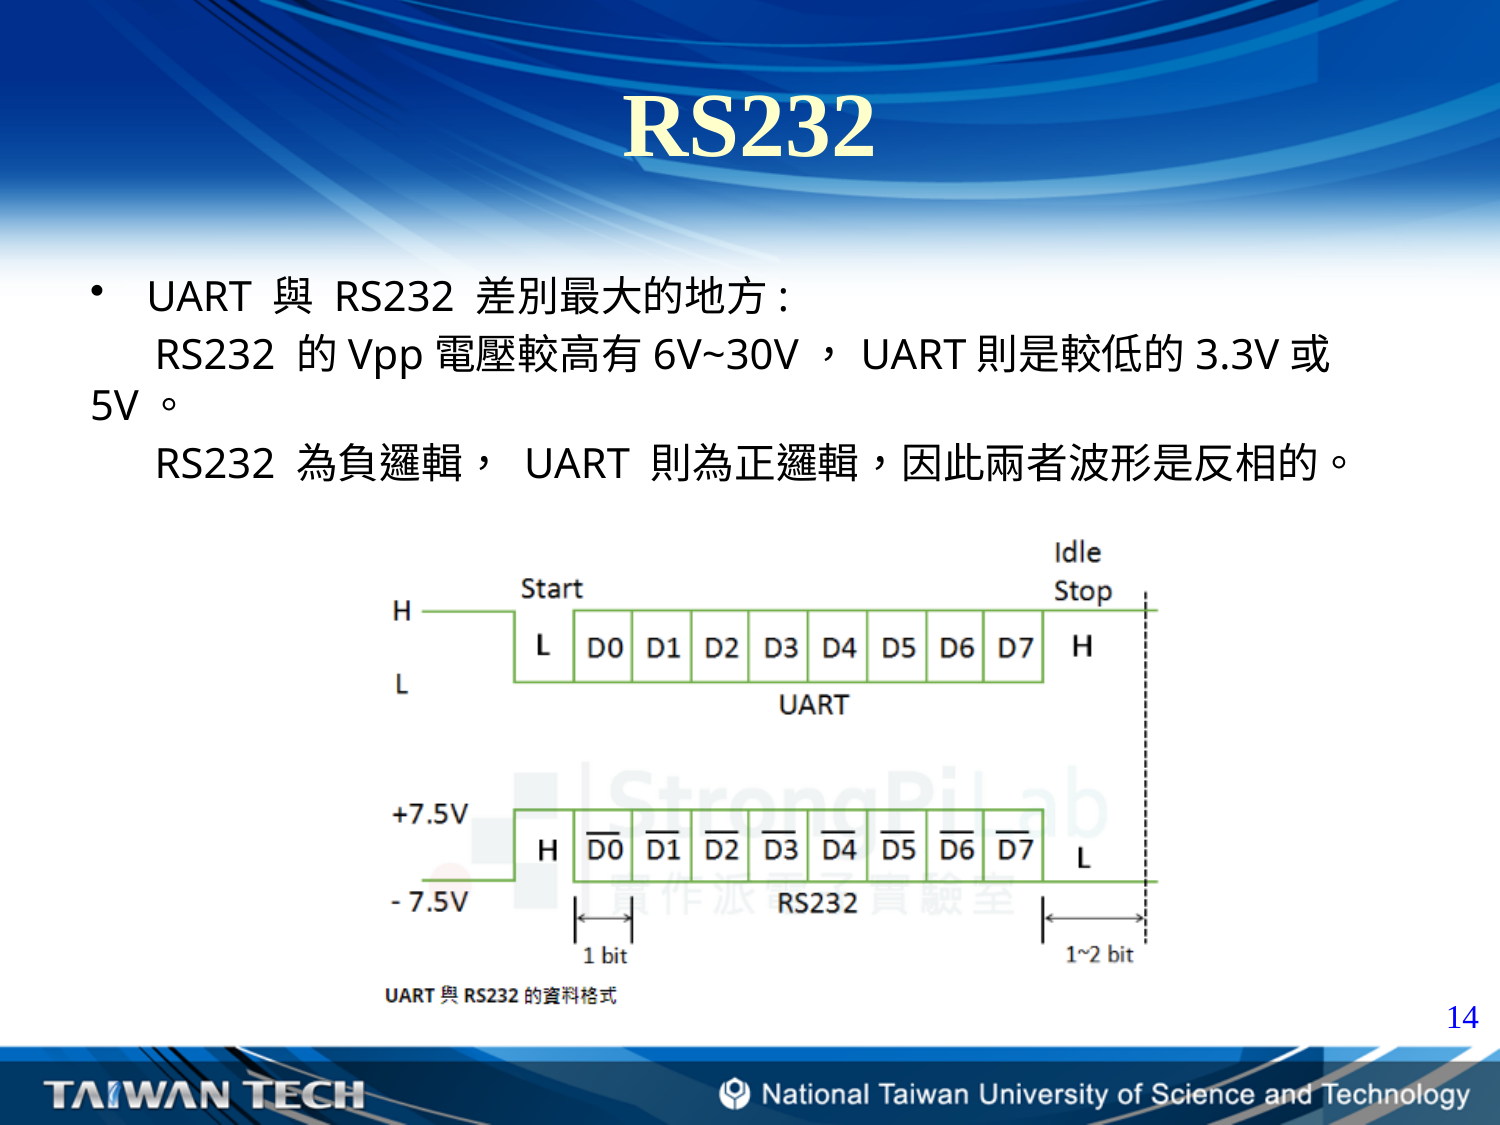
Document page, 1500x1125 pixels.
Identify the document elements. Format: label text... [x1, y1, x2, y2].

list UART 與 RS232 差別最大的地方: RS232 的Vpp電壓較高有6V~30V，UART則是較低的3.3V或5V。 RS232 為負邏輯， UART 則為正邏輯，因此兩者波形是反相的。 [74, 262, 1426, 1006]
title RS232 [74, 77, 1426, 162]
slide_number 14 [1143, 987, 1495, 1067]
picture [0, 0, 1500, 1125]
